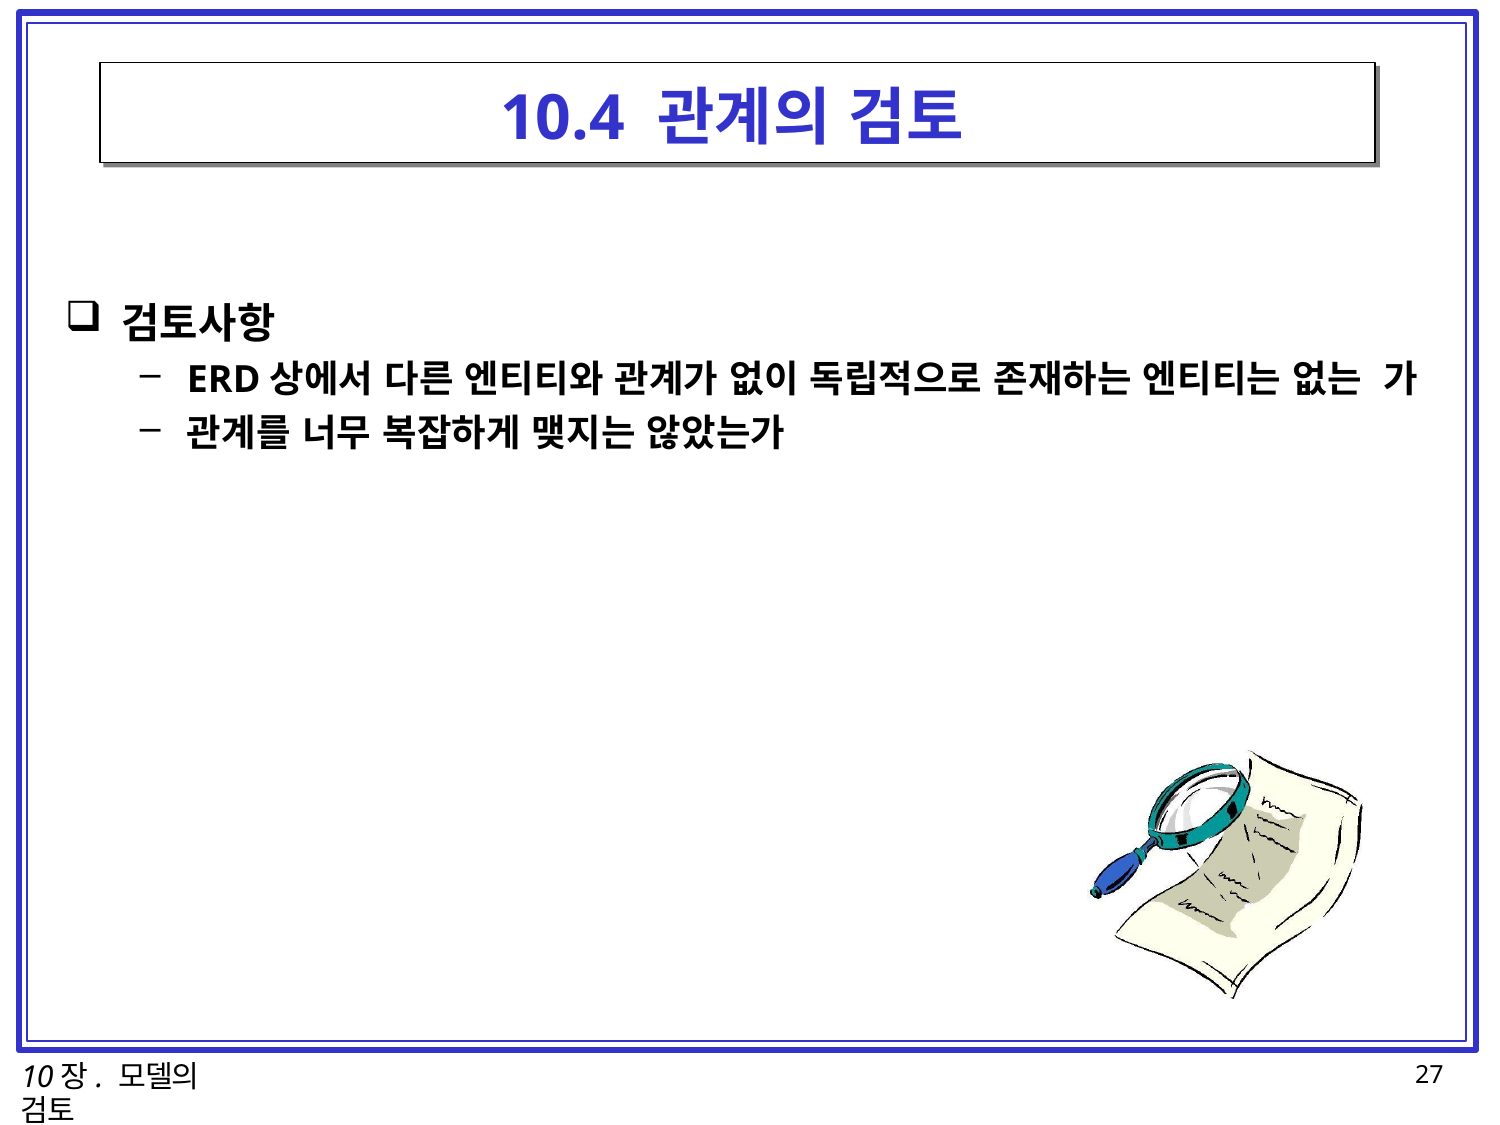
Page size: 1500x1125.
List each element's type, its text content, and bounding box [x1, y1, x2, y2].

picture [1087, 749, 1363, 1000]
text_box 검토사항 ERD상에서 다른 엔티티와 관계가 없이 독립적으로 존재하는 엔티티는 없는 가 관계를 너무 복잡하게 맺지는 않았는가 [62, 284, 1427, 455]
footer 10장. 모델의 검토 [18, 1058, 263, 1125]
title 10.4 관계의 검토 [100, 74, 1375, 265]
slide_number 27 [1408, 1064, 1452, 1125]
